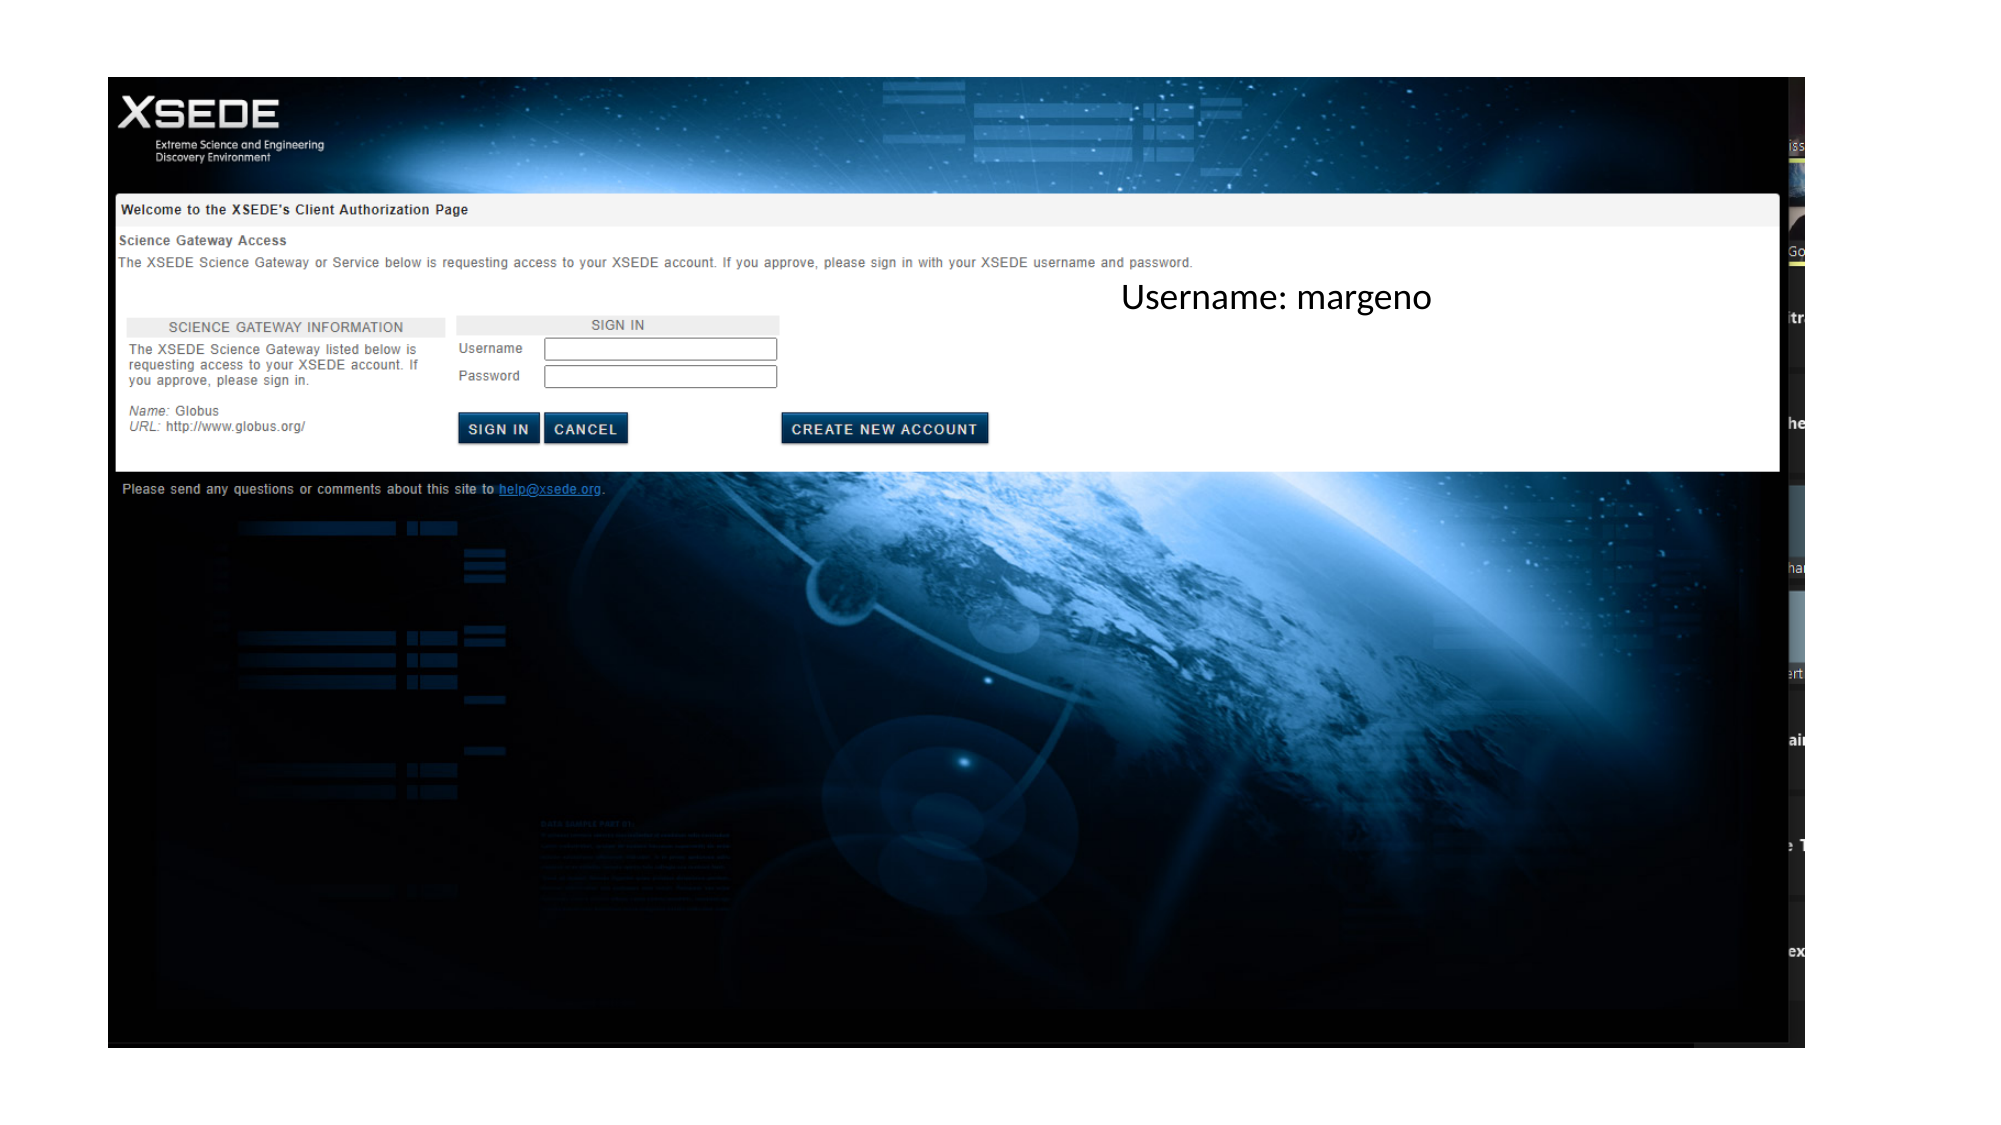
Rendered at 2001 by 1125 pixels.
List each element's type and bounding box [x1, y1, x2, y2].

list [108, 77, 1805, 1048]
